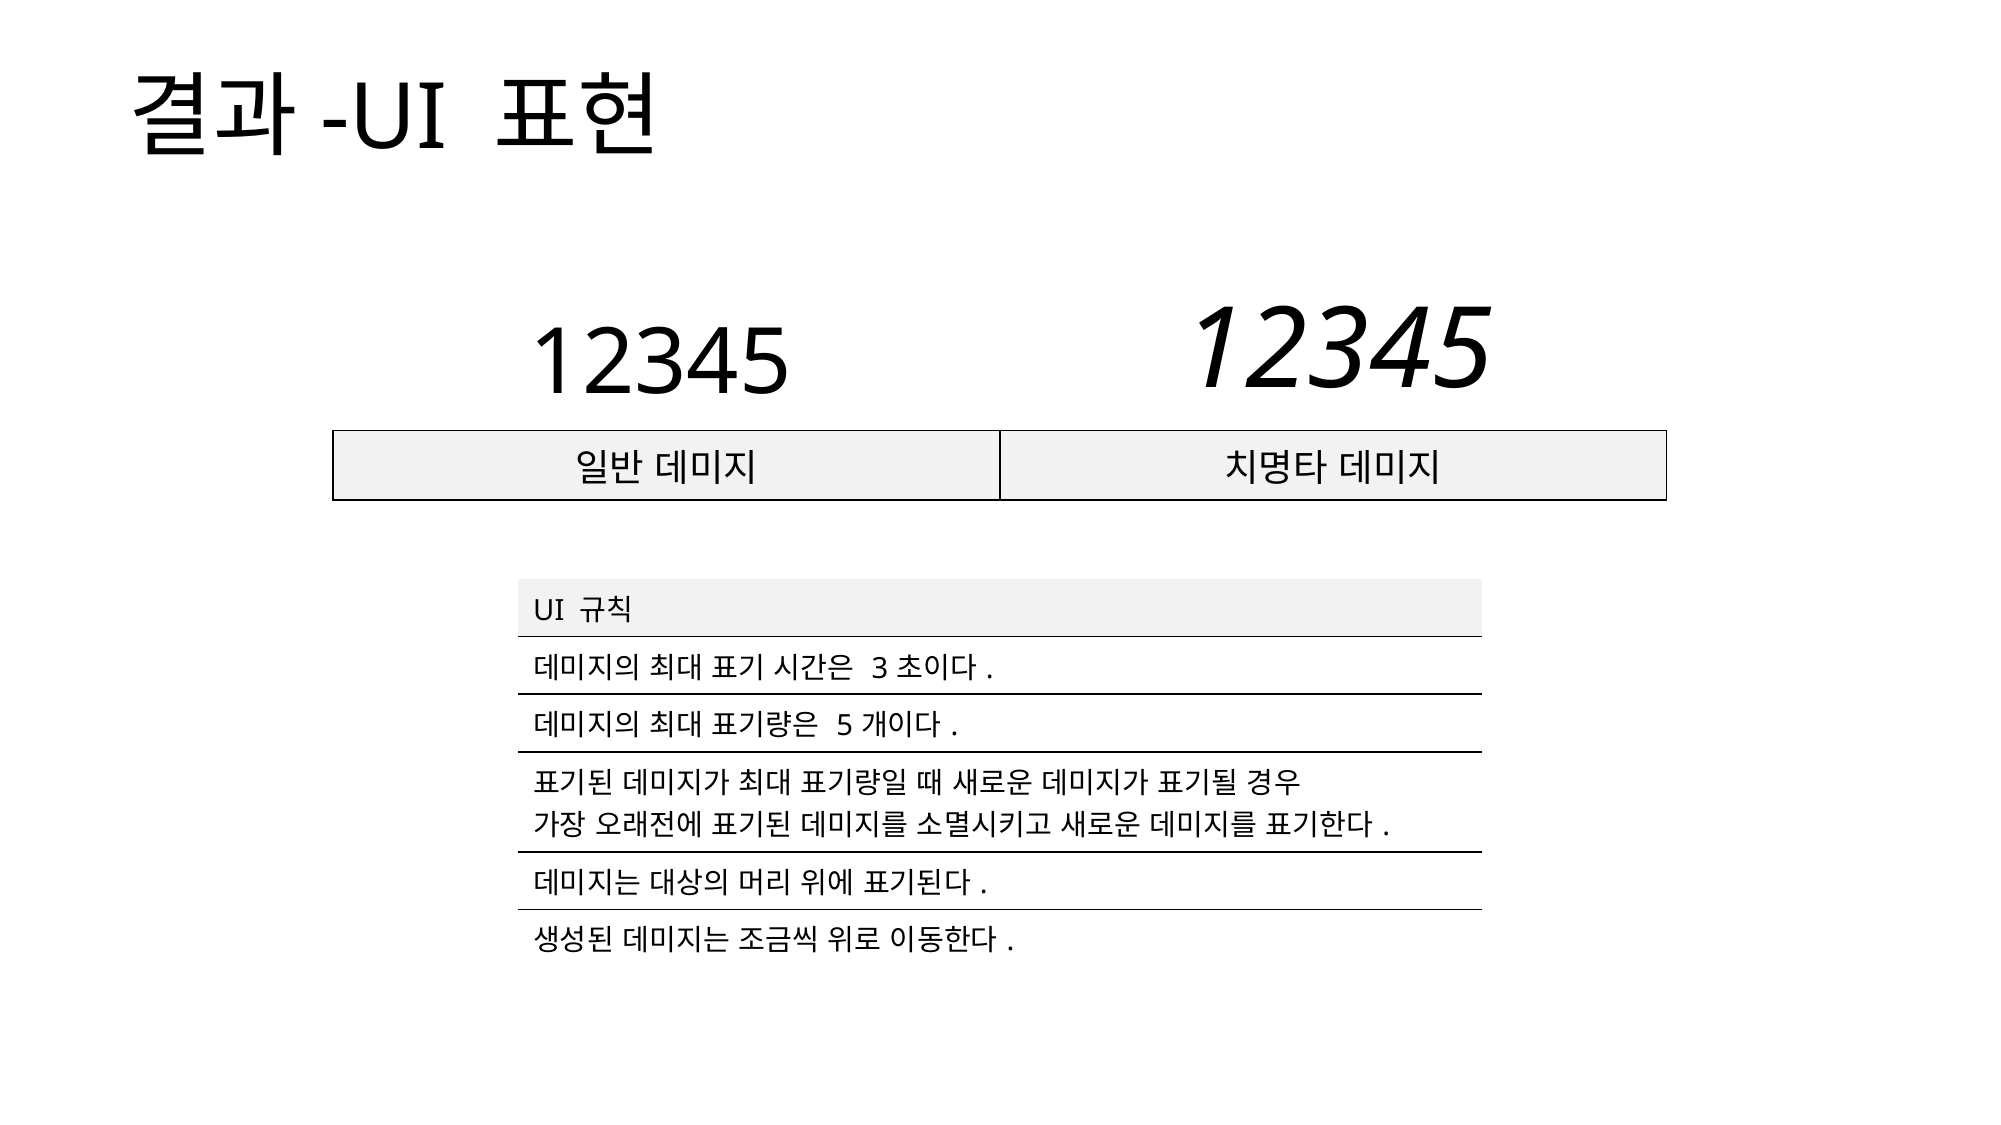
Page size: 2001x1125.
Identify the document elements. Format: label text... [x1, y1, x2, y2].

table_header UI 규칙 [518, 579, 1482, 636]
table_cell 데미지의 최대 표기량은 5개이다. [518, 695, 1482, 751]
table_cell 표기된 데미지가 최대 표기량일 때 새로운 데미지가 표기될 경우 가장 오래전에 표기된 데미지를 소멸시키고 새로운 데미지를 표기한다. [518, 753, 1482, 851]
text_box 12345 [1095, 267, 1583, 417]
text_box 결과-UI 표현 [113, 47, 1886, 190]
table_header 치명타 데미지 [1001, 431, 1666, 499]
table_header 일반 데미지 [334, 431, 999, 499]
text_box 12345 [417, 294, 905, 419]
table_cell 데미지는 대상의 머리 위에 표기된다. [518, 853, 1482, 909]
table_cell 데미지의 최대 표기 시간은 3초이다. [518, 637, 1482, 693]
table_cell 생성된 데미지는 조금씩 위로 이동한다. [518, 910, 1482, 967]
